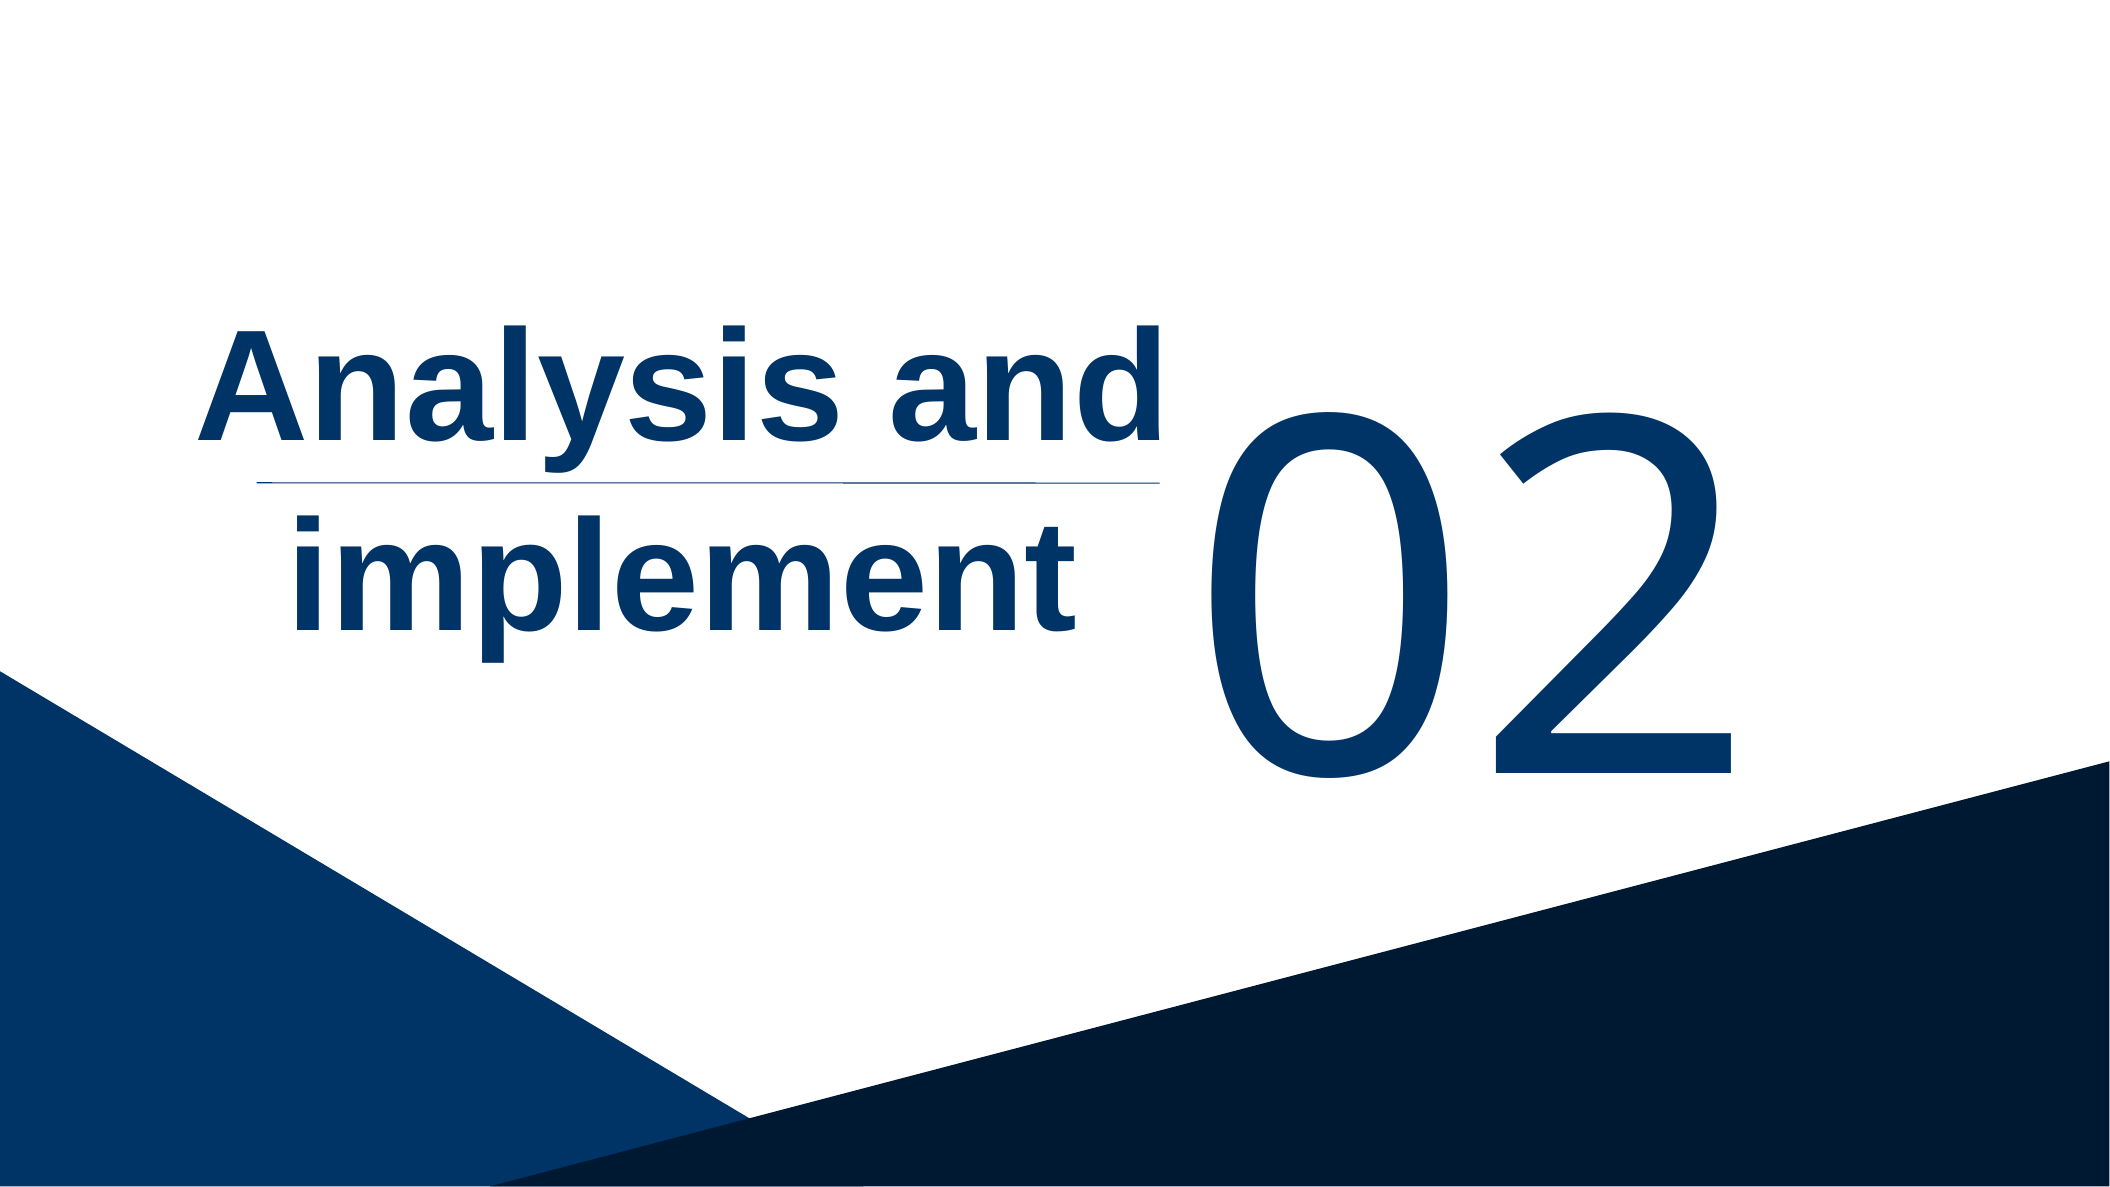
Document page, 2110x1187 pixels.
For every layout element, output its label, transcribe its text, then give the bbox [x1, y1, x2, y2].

text_box [0, 671, 749, 1187]
text_box 02 [1173, 267, 1773, 880]
text_box Analysis and implement [86, 274, 1173, 670]
text_box [489, 761, 2110, 1187]
